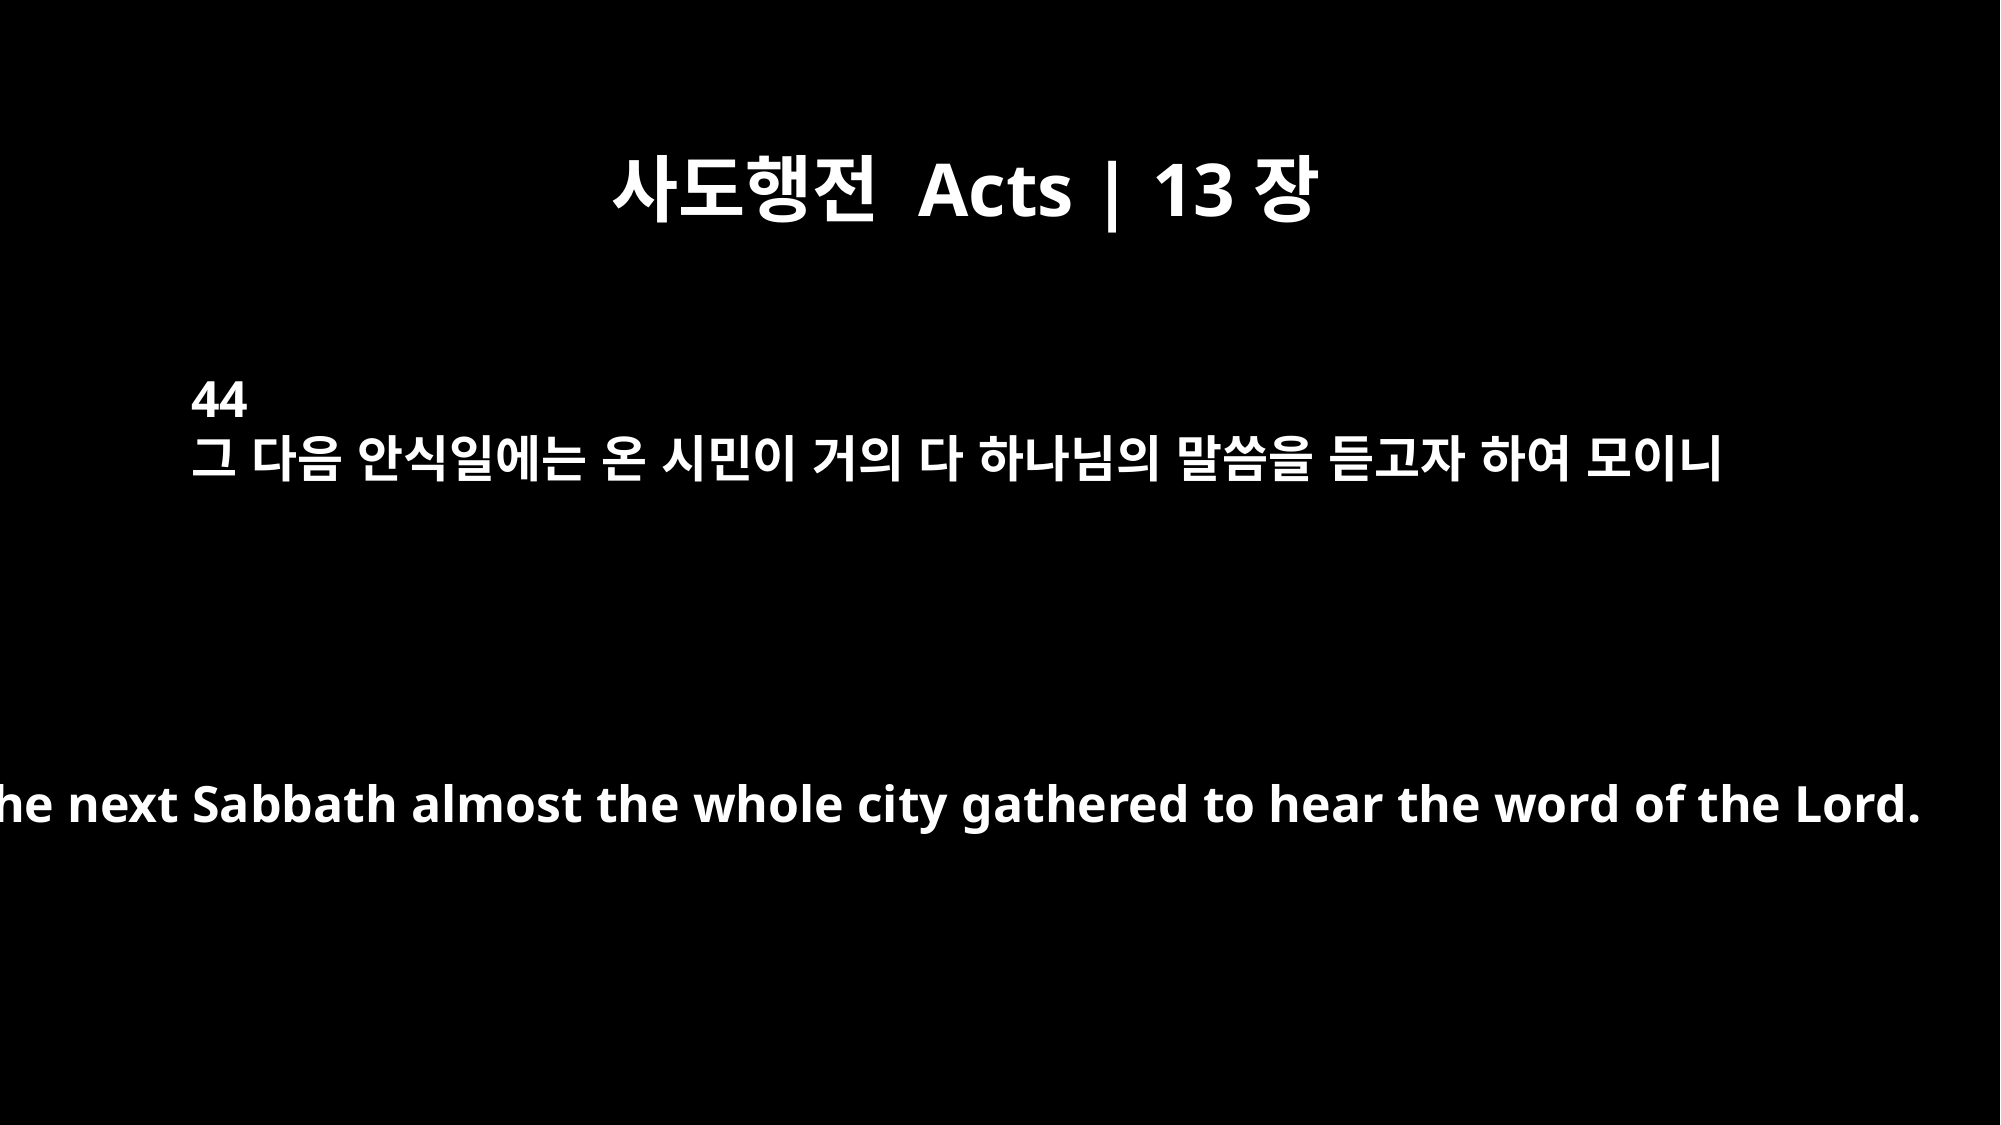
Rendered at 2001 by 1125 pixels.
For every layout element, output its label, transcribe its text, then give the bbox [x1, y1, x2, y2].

text_box 사도행전 Acts | 13장 [596, 136, 1336, 239]
text_box 44 그 다음 안식일에는 온 시민이 거의 다 하나님의 말씀을 듣고자 하여 모이니 [176, 359, 1741, 495]
text_box On the next Sabbath almost the whole city gathered to hear the word of the Lord. [0, 764, 1938, 840]
